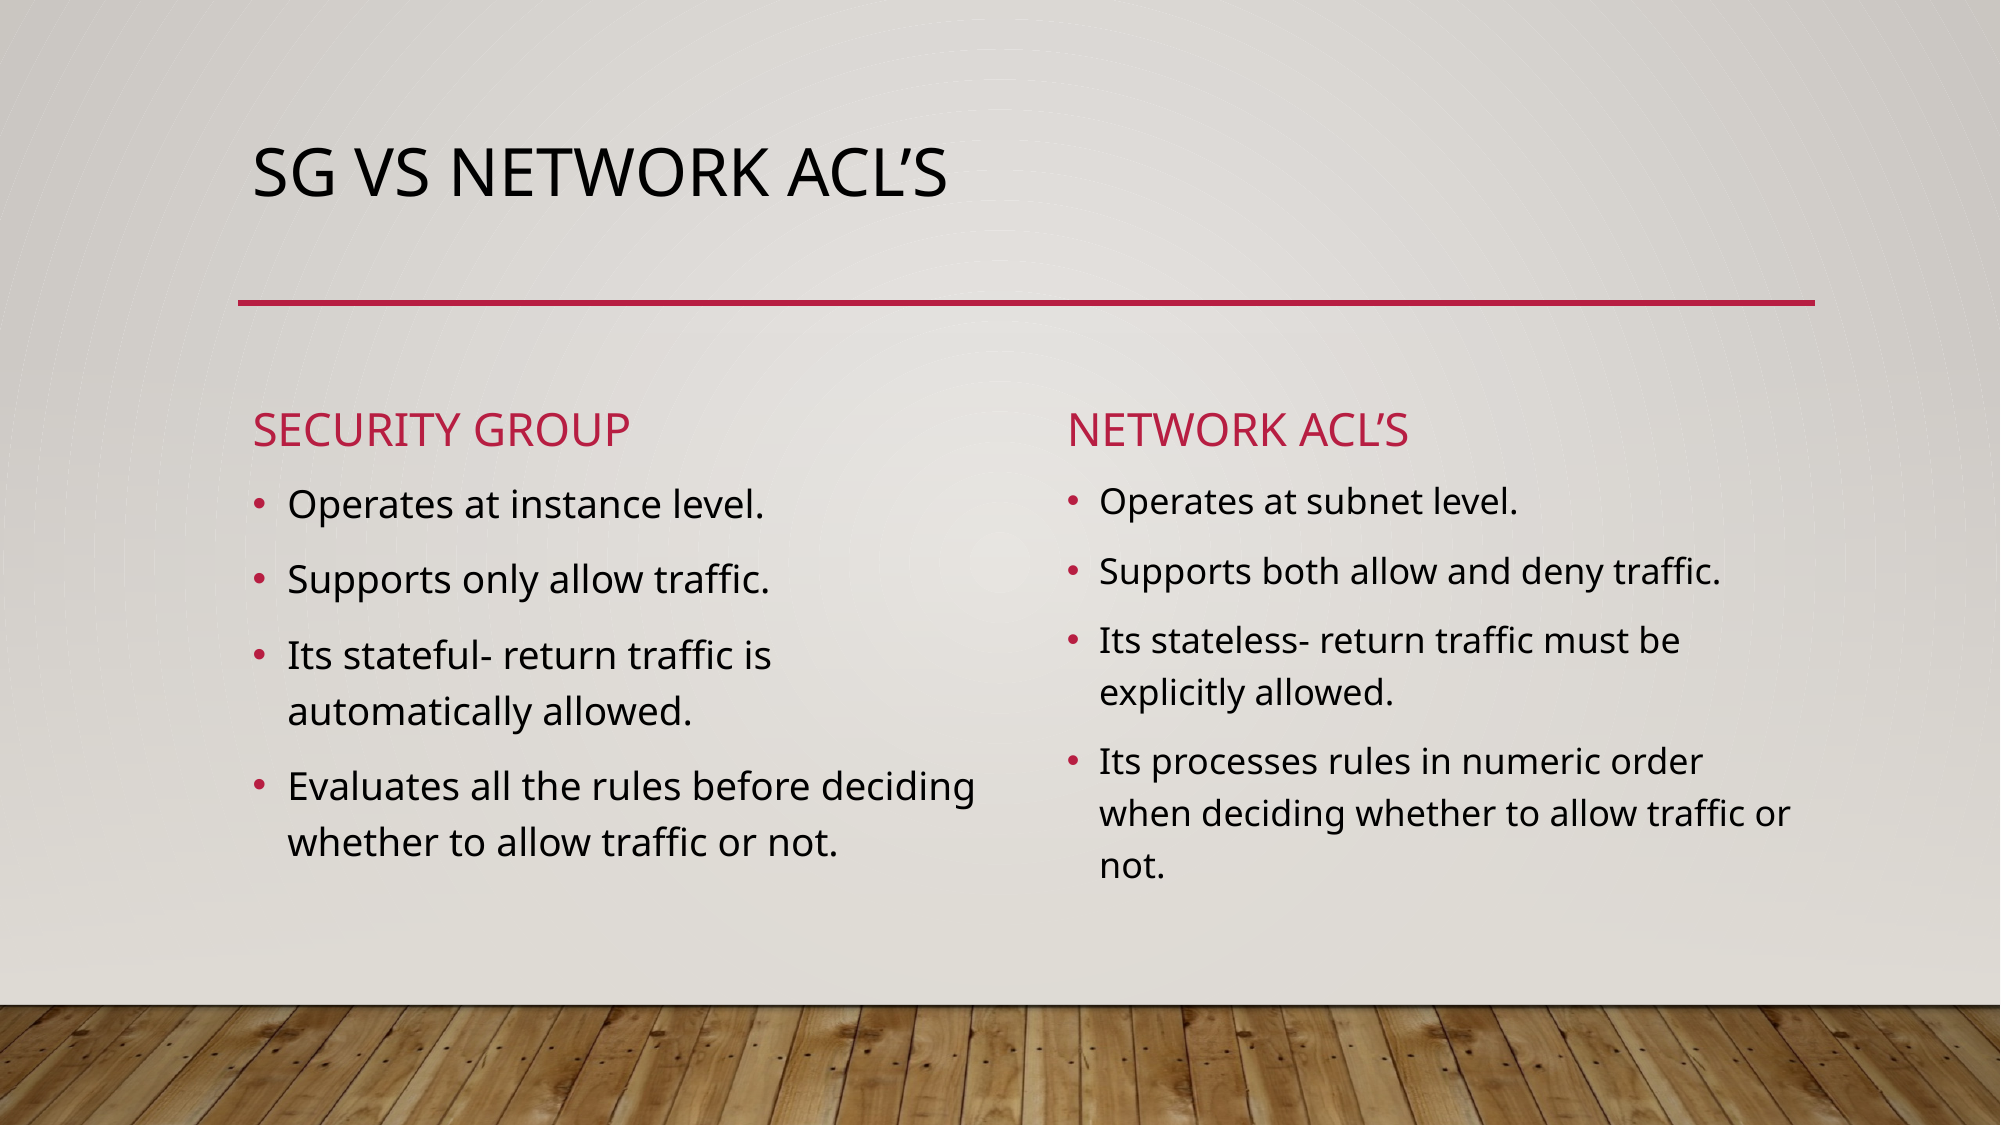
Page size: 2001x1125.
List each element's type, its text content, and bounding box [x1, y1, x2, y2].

picture [0, 1005, 2000, 1125]
list Network acl’s [1051, 331, 1814, 462]
title SG VS Network ACL’s [237, 131, 1814, 306]
list Security Group [237, 331, 1000, 463]
list Operates at instance level. Supports only allow traffic. Its stateful- return traffic is automatically allowed. Evaluates all the rules before deciding whether to allow traffic or not. [237, 463, 1000, 898]
list Operates at subnet level. Supports both allow and deny traffic. Its stateless- return traffic must be explicitly allowed. Its processes rules in numeric order when deciding whether to allow traffic or not. [1051, 462, 1814, 896]
